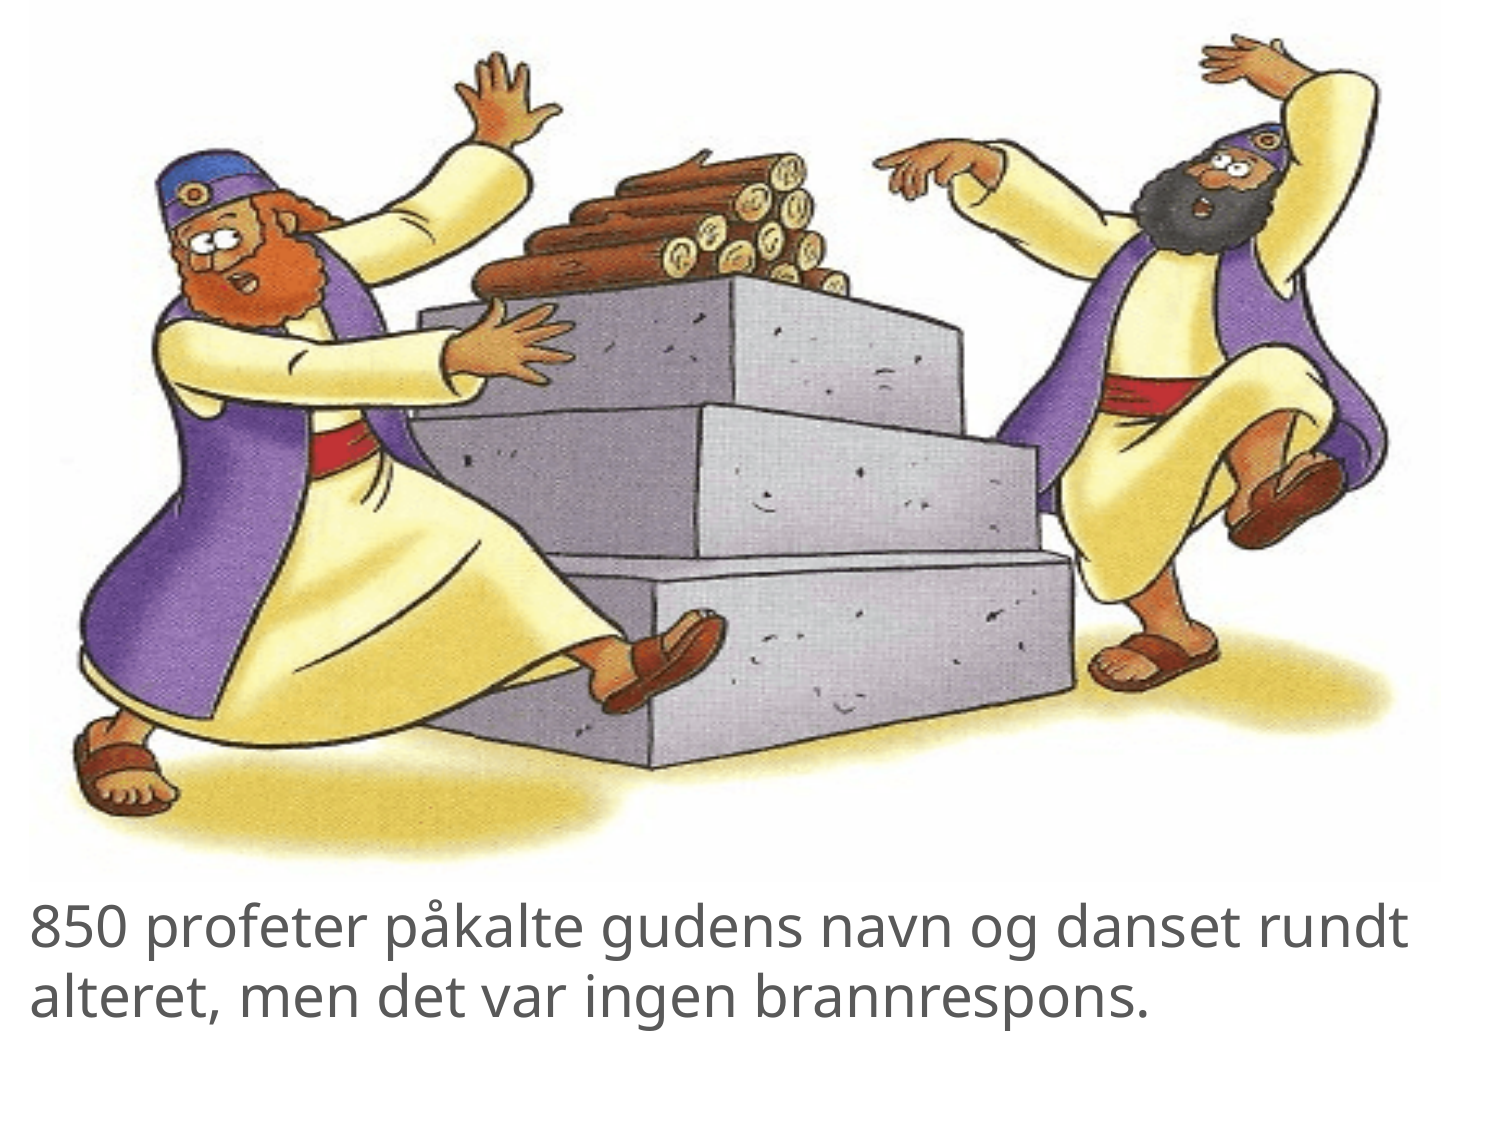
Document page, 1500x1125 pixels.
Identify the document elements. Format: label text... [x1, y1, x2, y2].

picture [29, 0, 1441, 882]
text_box 850 profeter påkalte gudens navn og danset rundt alteret, men det var ingen brannrespons. [14, 881, 1500, 1037]
